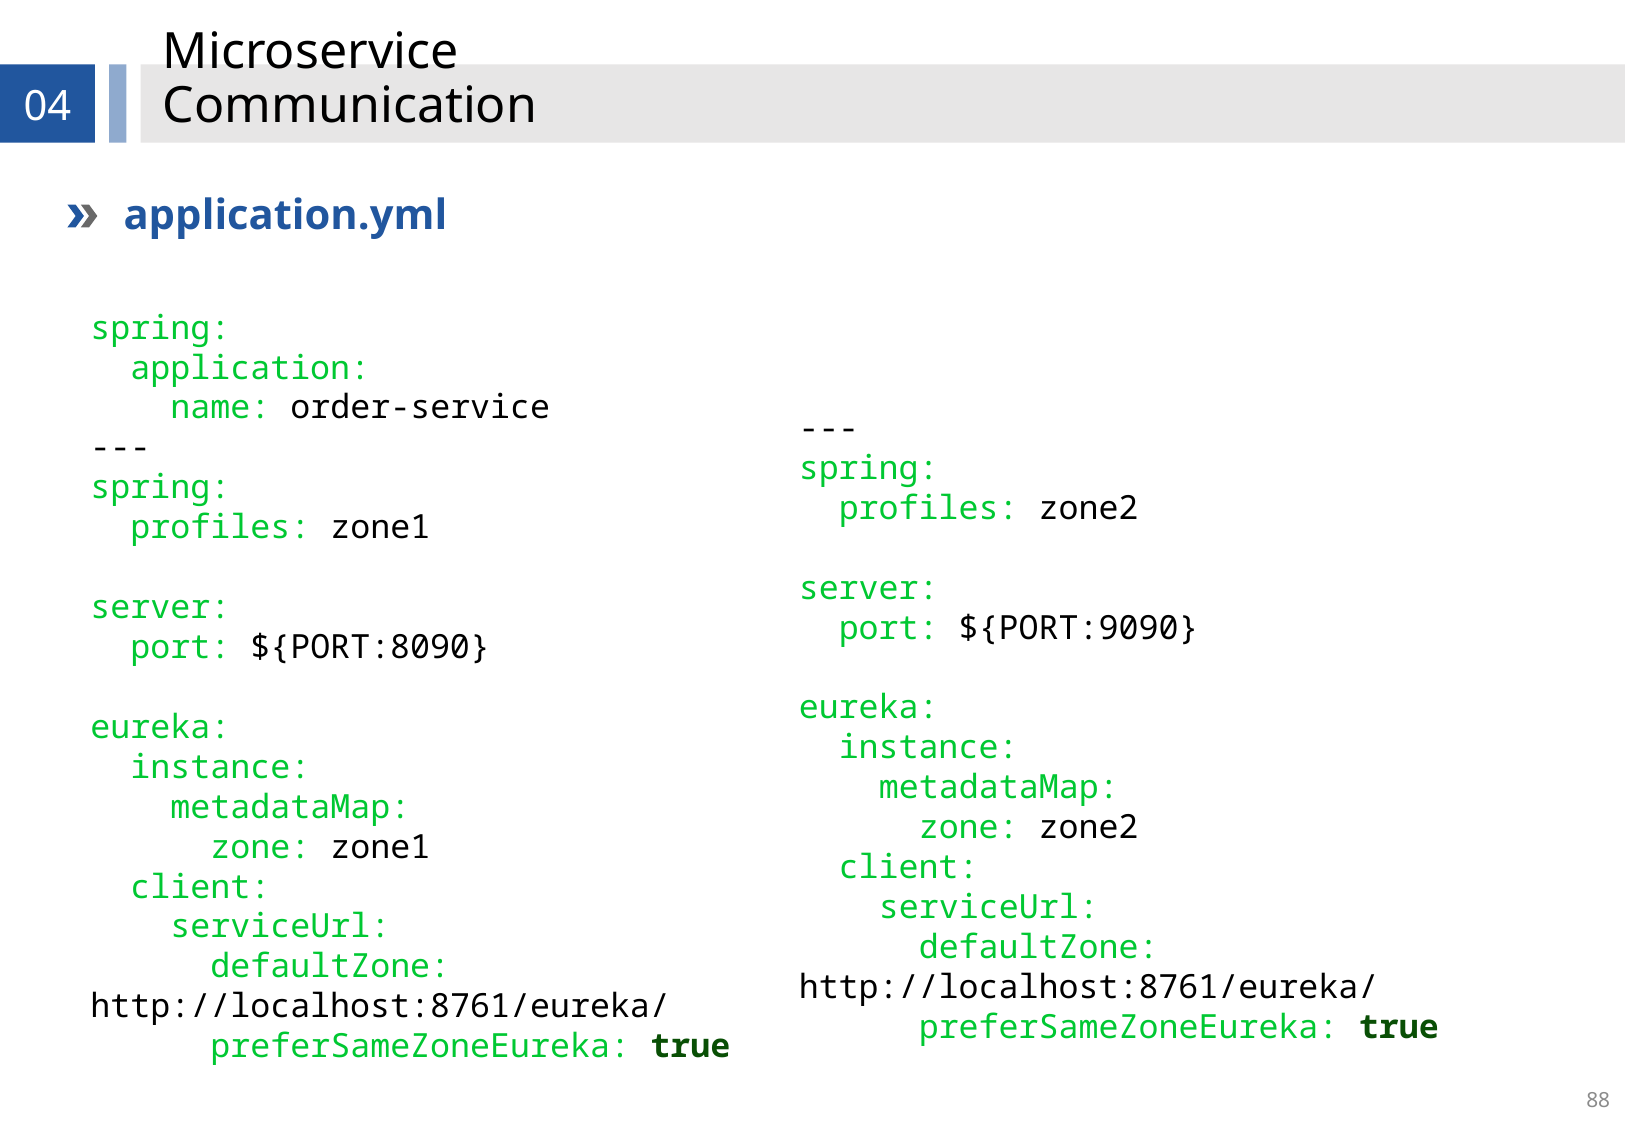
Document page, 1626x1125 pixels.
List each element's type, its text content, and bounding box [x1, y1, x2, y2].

list 04 [12, 83, 83, 130]
text_box --- spring: profiles: zone2 server: port: ${PORT:9090} eureka: instance: metadataMap: zone: zone2 client: serviceUrl: defaultZone: http://localhost:8761/eureka/ preferSameZoneEureka: true [784, 358, 1597, 1053]
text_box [67, 204, 98, 228]
text_box spring: application: name: order-service --- spring: profiles: zone1 server: port: ${PORT:8090} eureka: instance: metadataMap: zone: zone1 client: serviceUrl: defaultZone: http://localhost:8761/eureka/ preferSameZoneEureka: true [75, 298, 889, 1112]
title Microservice Communication [162, 78, 830, 134]
list application.yml [123, 193, 1597, 239]
slide_number 88 [1455, 1070, 1625, 1125]
